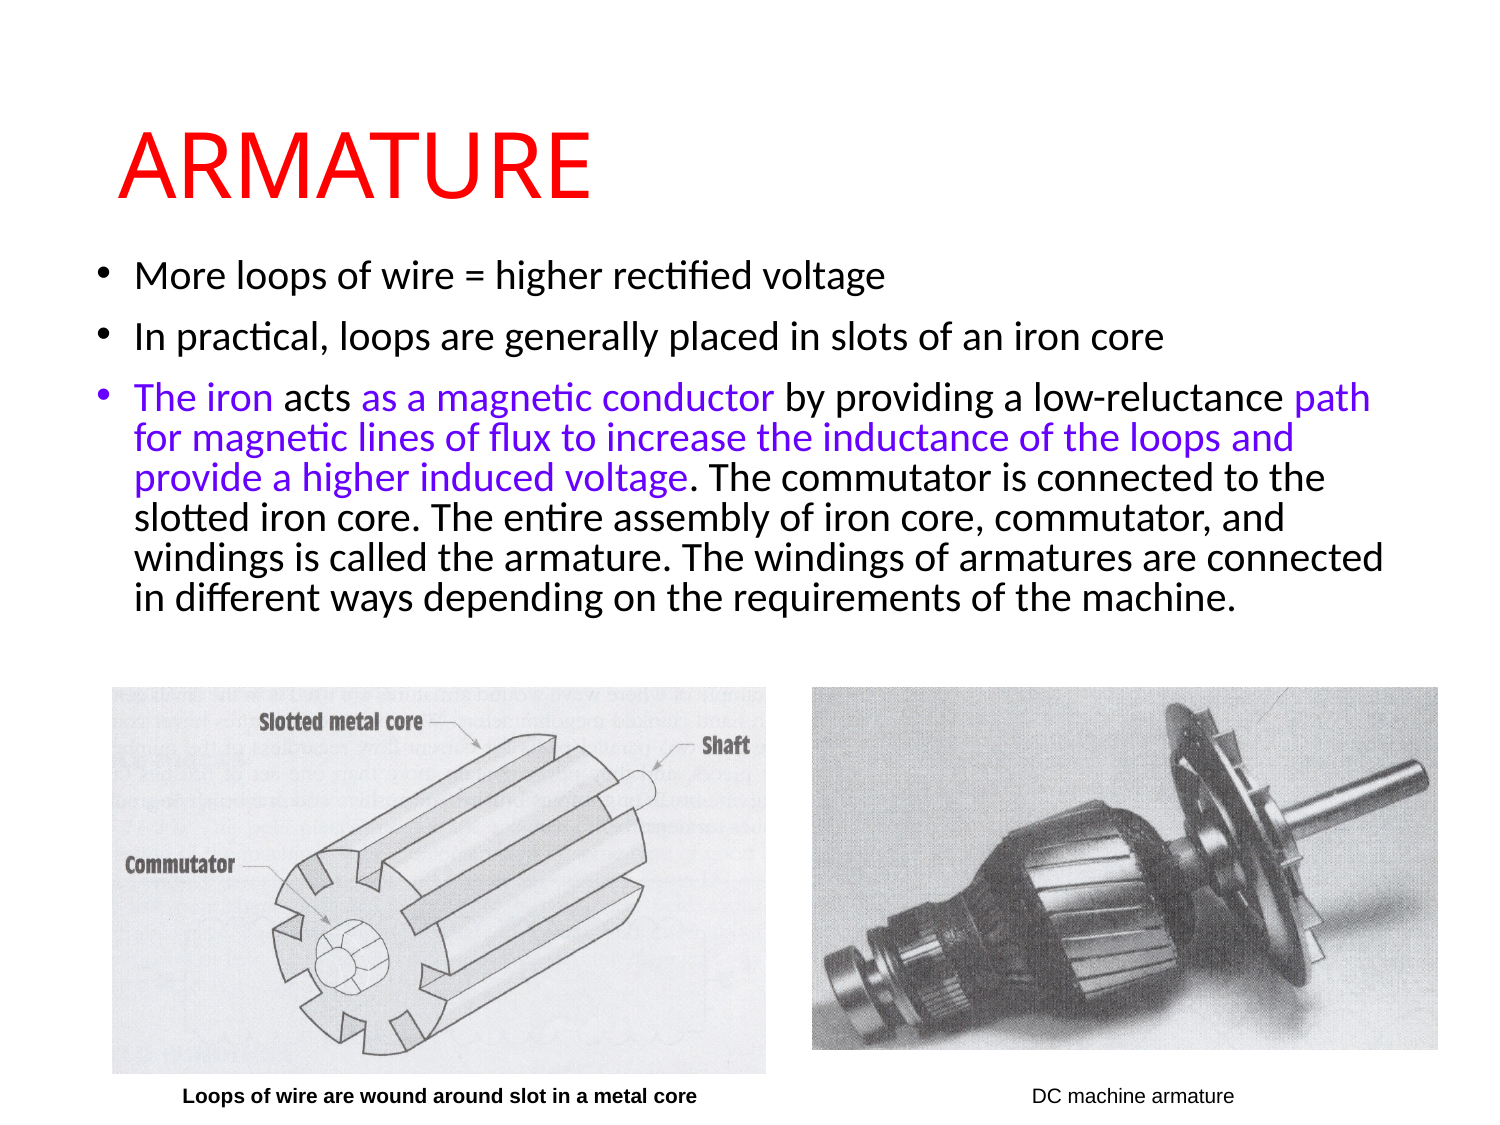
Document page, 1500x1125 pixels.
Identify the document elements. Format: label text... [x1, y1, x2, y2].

text_box DC machine armature [1017, 1074, 1250, 1115]
text_box Loops of wire are wound around slot in a metal core [167, 1074, 713, 1115]
picture [812, 687, 1438, 1050]
title ARMATURE [103, 59, 1397, 249]
list More loops of wire = higher rectified voltage In practical, loops are generally placed in slots of an iron core The iron acts as a magnetic conductor by providing a low-reluctance path for magnetic lines of flux to increase the inductance of the loops and provide a higher induced voltage. The commutator is connected to the slotted iron core. The entire assembly of iron core, commutator, and windings is called the armature. The windings of armatures are connected in different ways depending on the requirements of the machine. [81, 249, 1420, 636]
picture [112, 687, 766, 1074]
